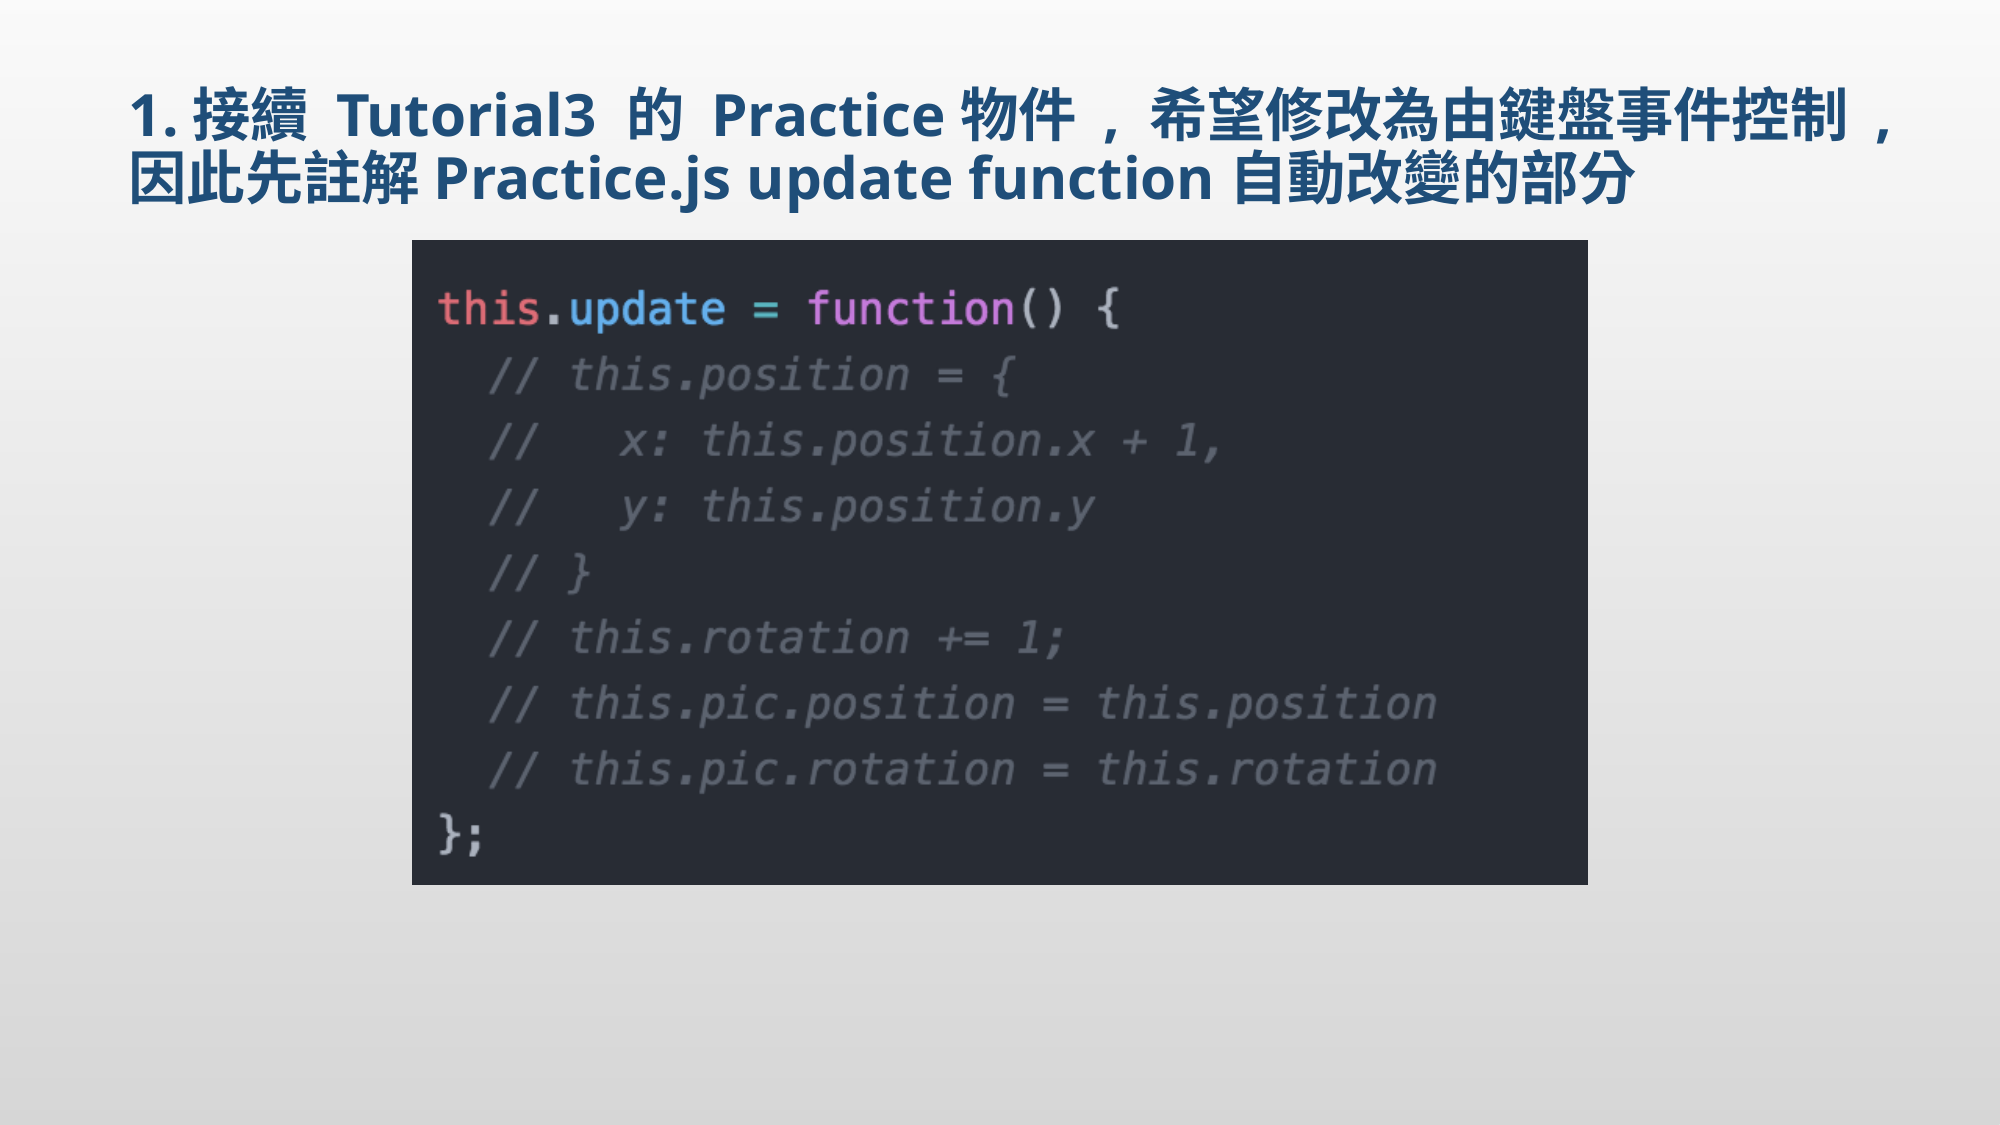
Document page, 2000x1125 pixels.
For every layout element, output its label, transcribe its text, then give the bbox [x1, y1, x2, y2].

picture [412, 240, 1588, 885]
text_box 1.接續 Tutorial3 的 Practice物件 , 希望修改為由鍵盤事件控制 , 因此先註解Practice.js update function自動改變的部分 [113, 30, 1945, 220]
